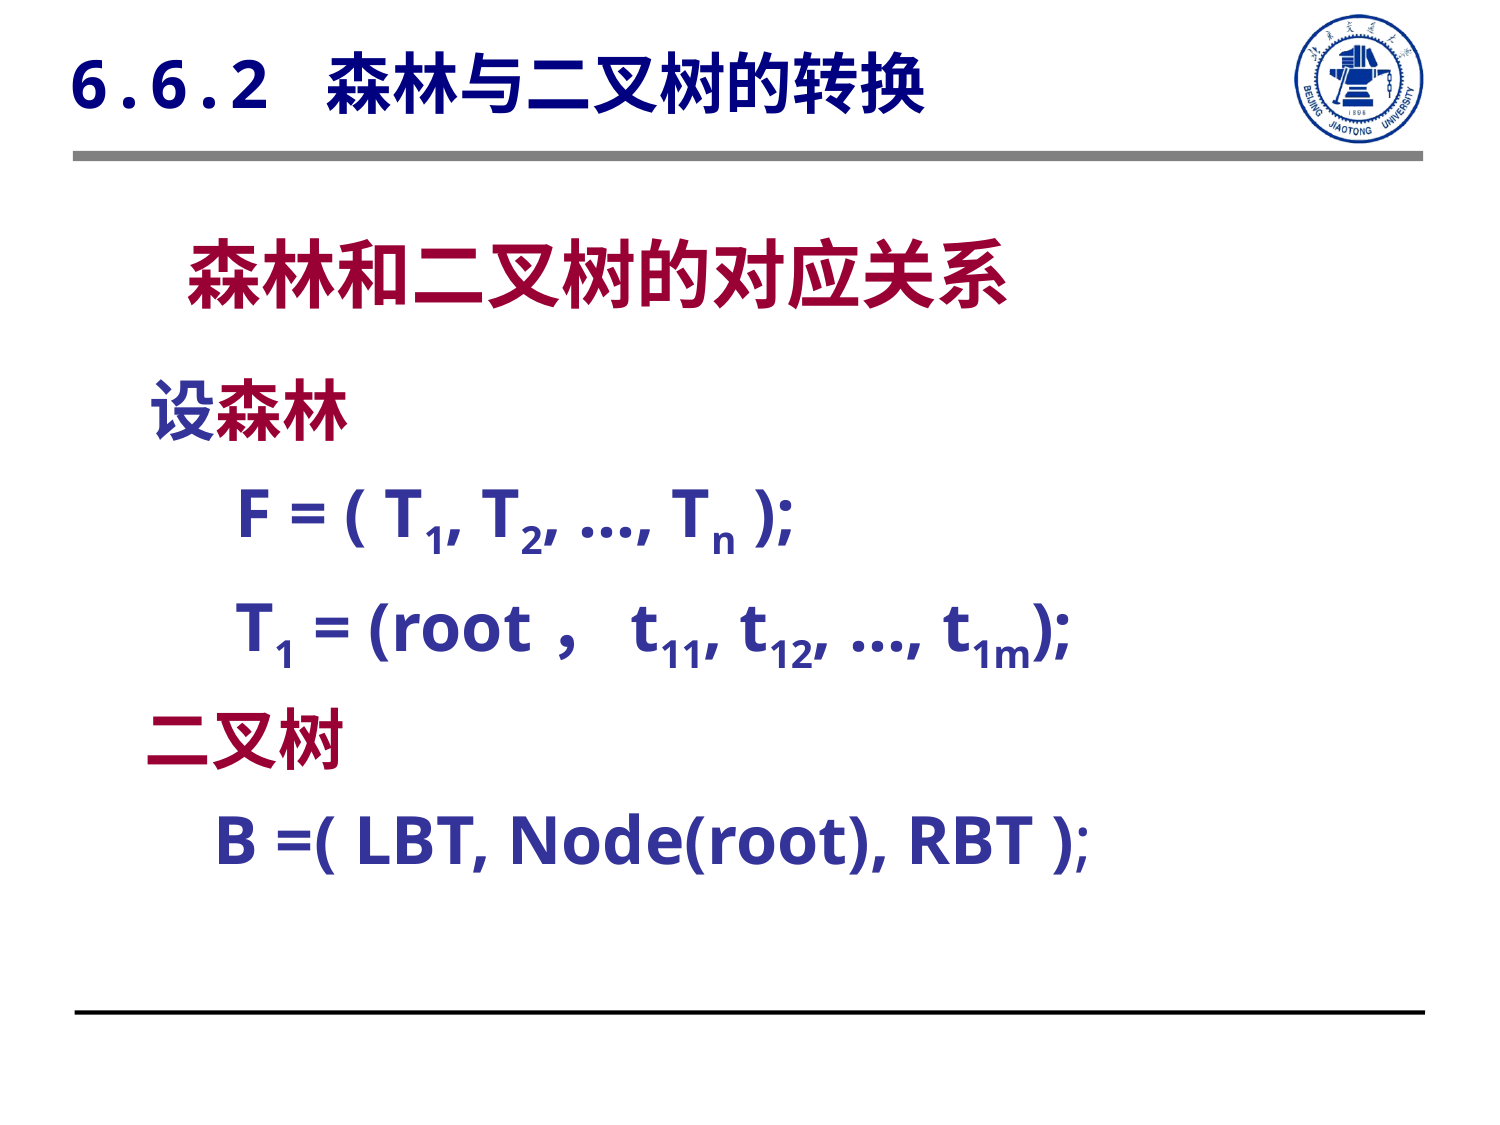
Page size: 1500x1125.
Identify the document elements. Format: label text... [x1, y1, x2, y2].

text_box 6.6.2 森林与二叉树的转换 [54, 35, 1280, 125]
text_box 二叉树 B =( LBT, Node(root), RBT ); [130, 670, 1108, 886]
text_box 森林和二叉树的对应关系 [156, 220, 1027, 326]
picture [1294, 14, 1424, 144]
text_box 设森林 F = ( T1, T2, …, Tn ); T1 = (root，t11, t12, …, t1m); [134, 341, 1088, 670]
